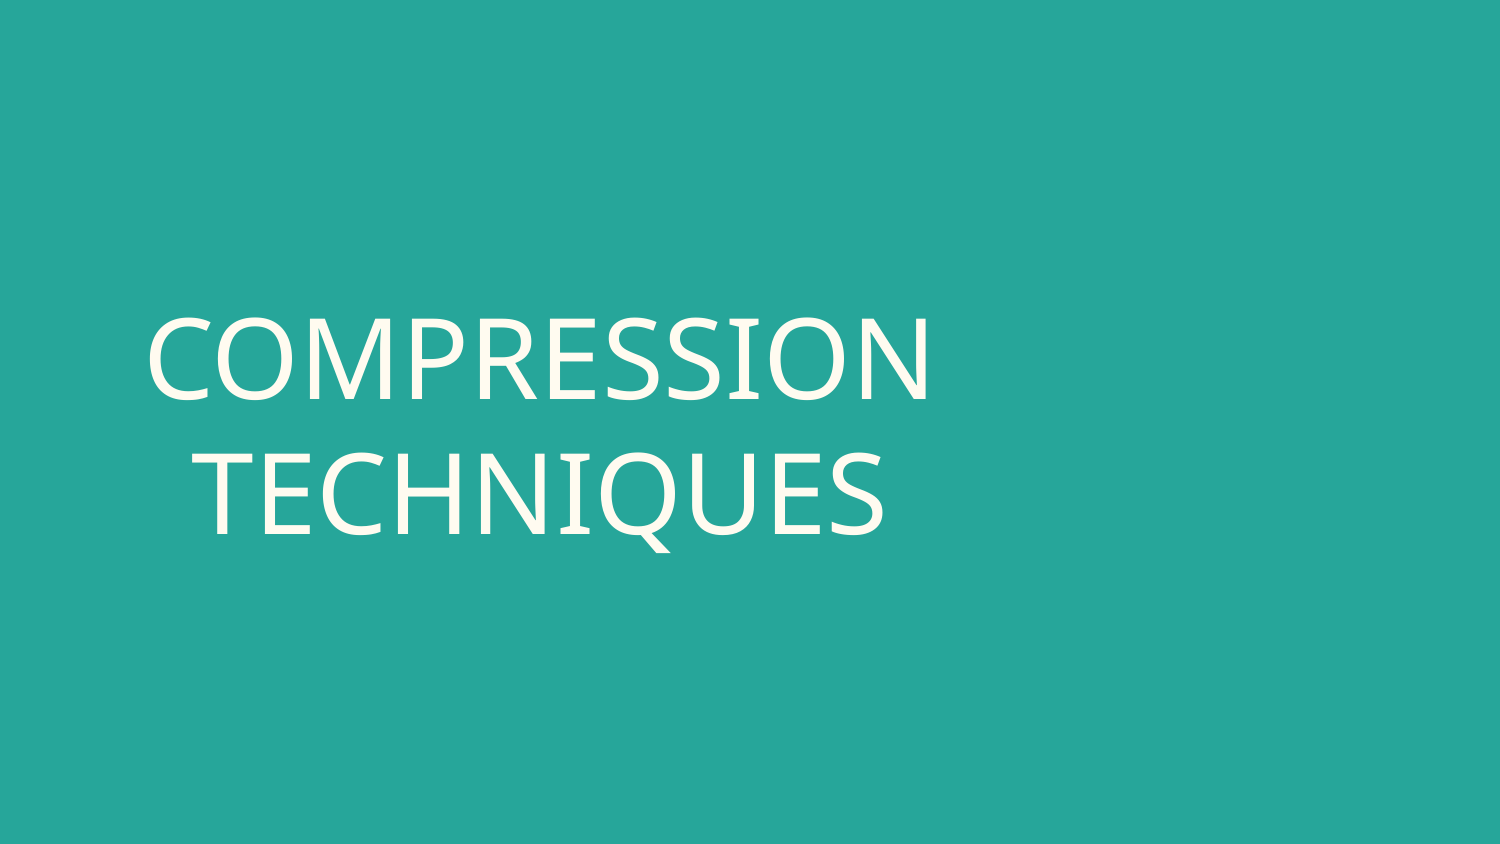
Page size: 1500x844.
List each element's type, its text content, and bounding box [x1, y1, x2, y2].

title COMPRESSION TECHNIQUES [80, 86, 1000, 758]
